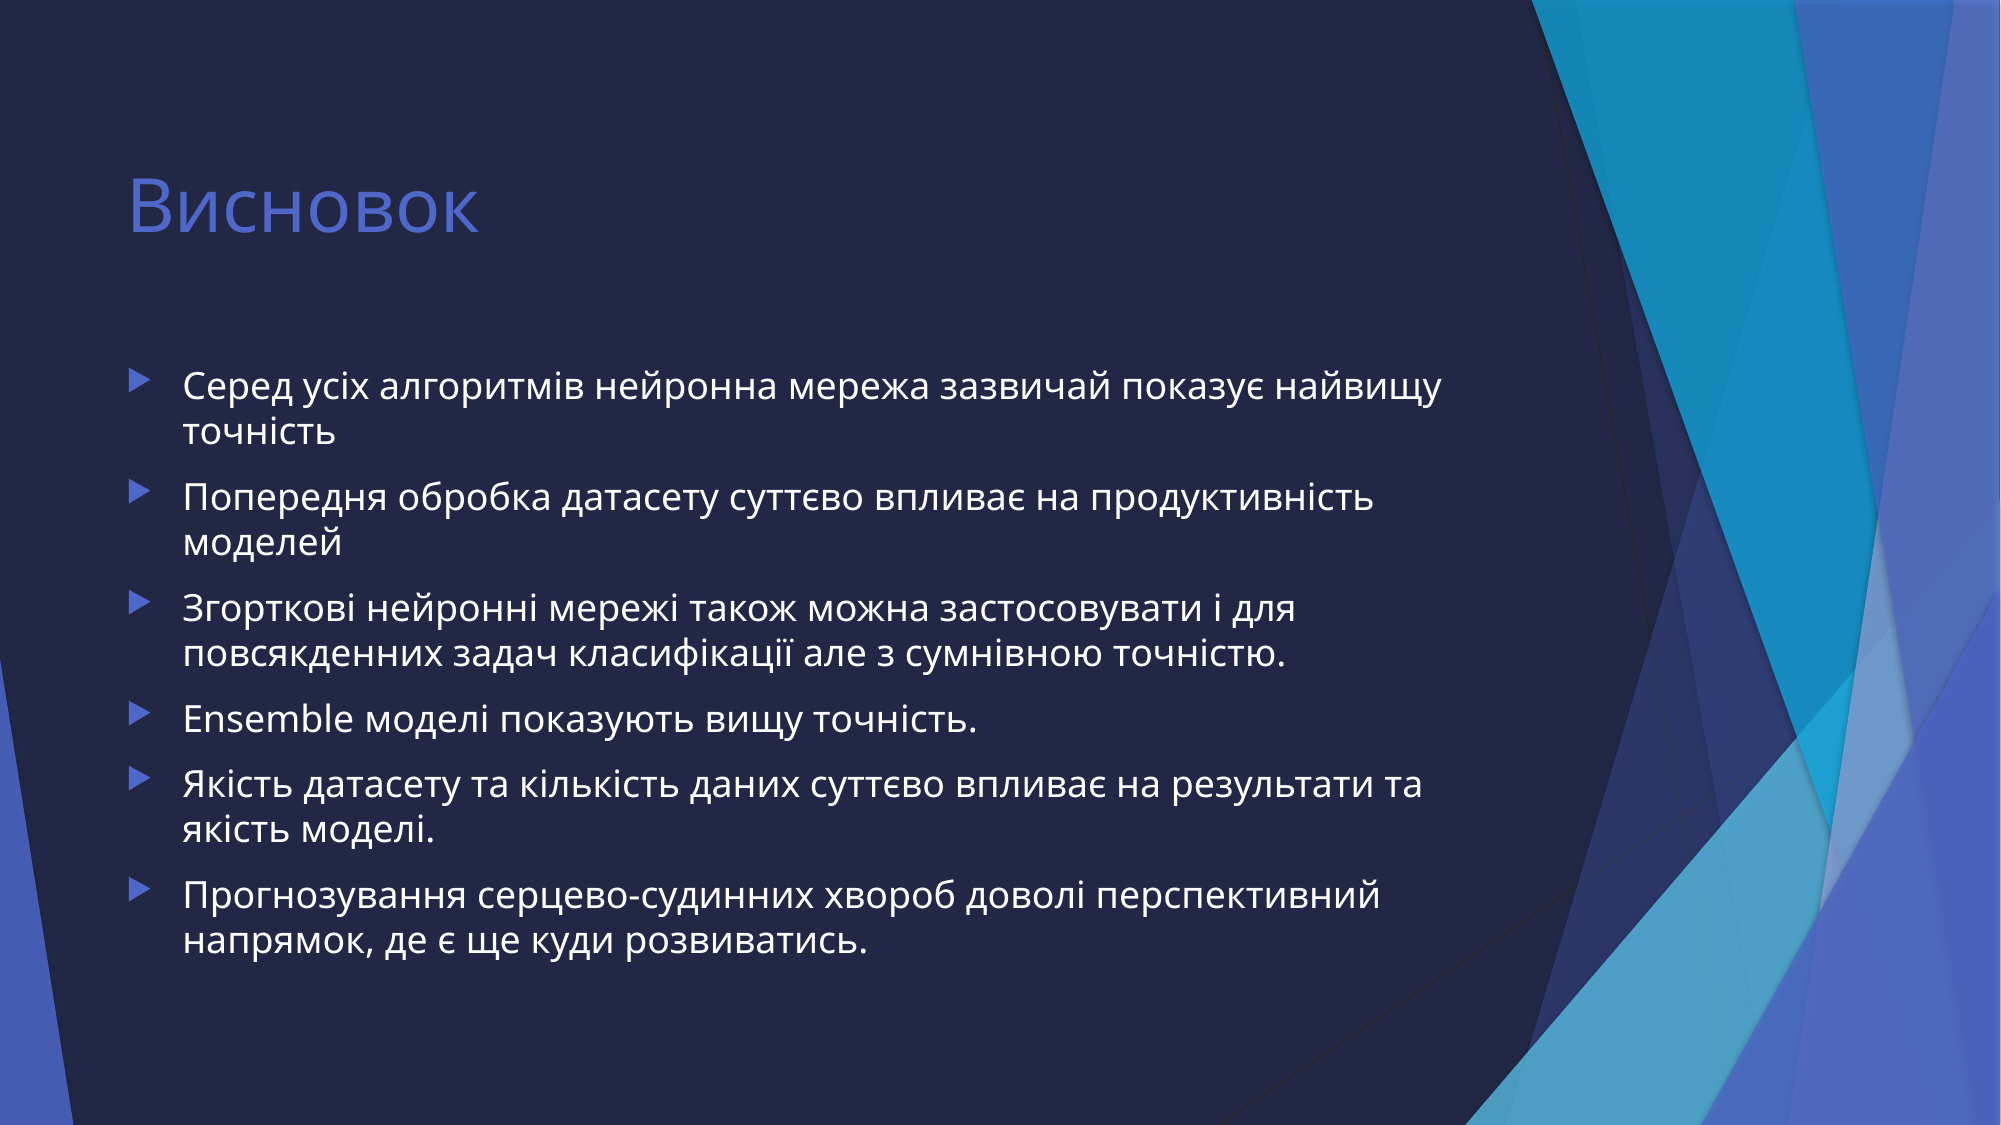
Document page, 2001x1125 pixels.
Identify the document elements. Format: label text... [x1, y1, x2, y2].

title Висновок [111, 150, 1522, 354]
list Серед усіх алгоритмів нейронна мережа зазвичай показує найвищу точність Попередня обробка датасету суттєво впливає на продуктивність моделей Згорткові нейронні мережі також можна застосовувати і для повсякденних задач класифікації але з сумнівною точністю. Ensemble моделі показують вищу точність. Якість датасету та кількість даних суттєво впливає на результати та якість моделі. Прогнозування серцево-судинних хвороб доволі перспективний напрямок, де є ще куди розвиватись. [111, 354, 1522, 992]
